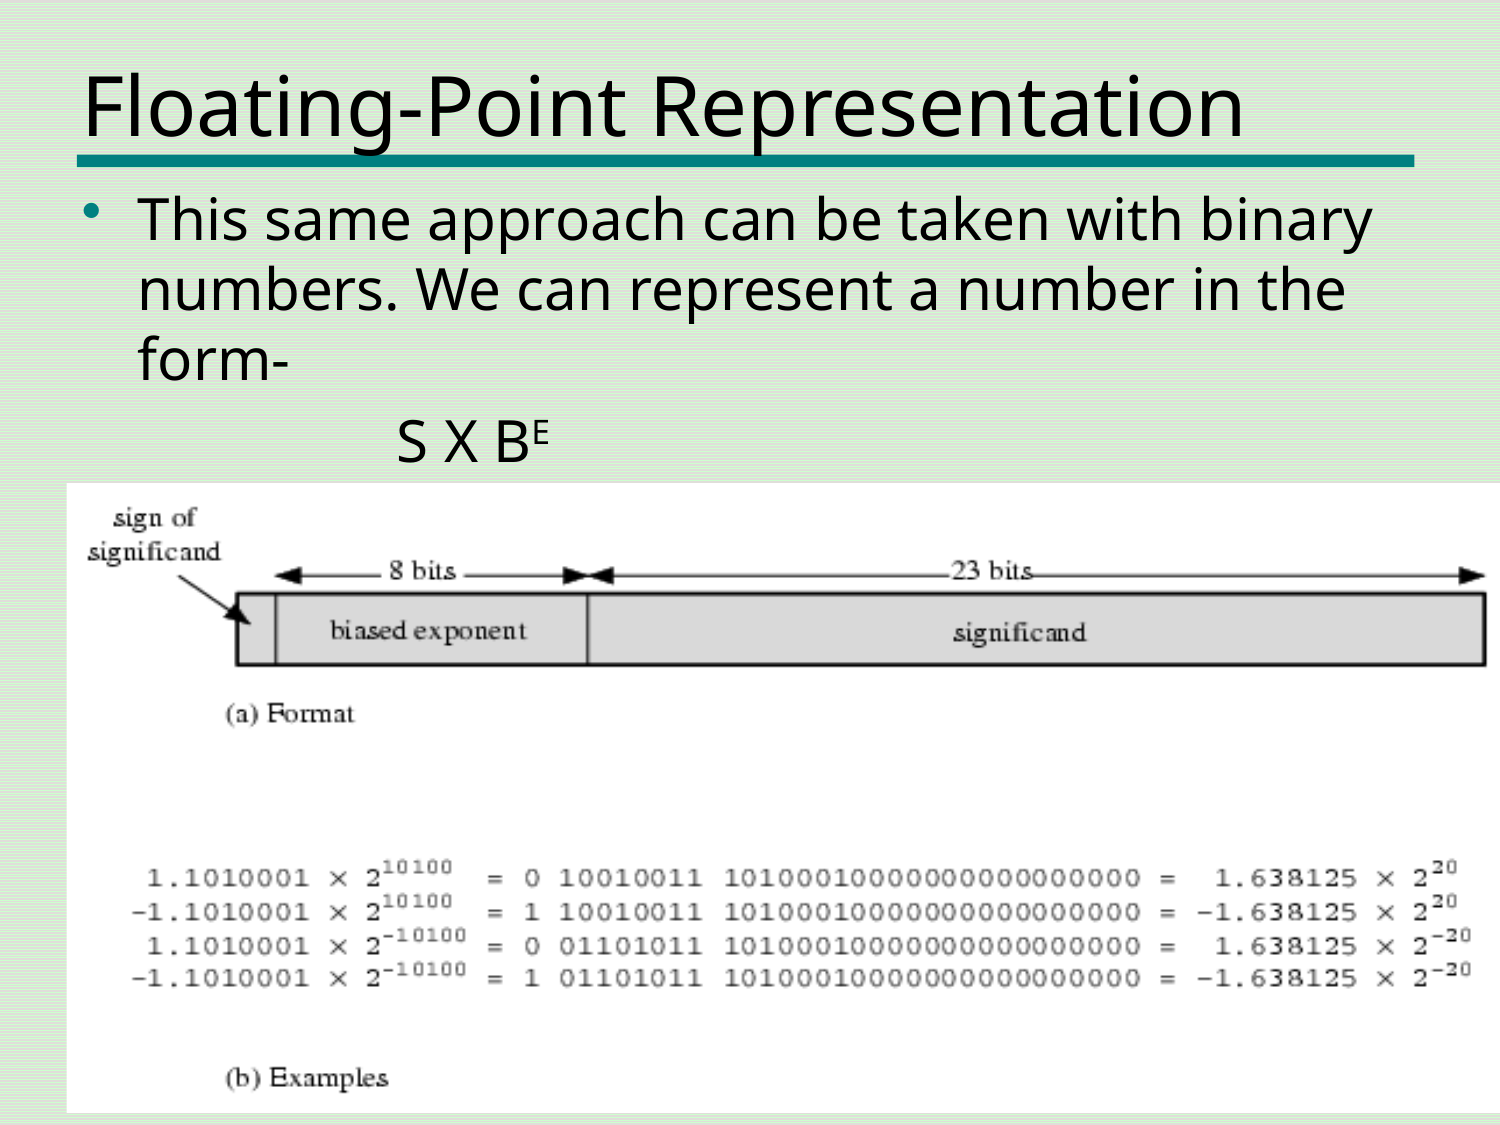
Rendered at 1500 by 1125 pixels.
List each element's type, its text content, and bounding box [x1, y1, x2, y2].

title Floating-Point Representation [66, 24, 1459, 163]
picture [66, 483, 1500, 1113]
